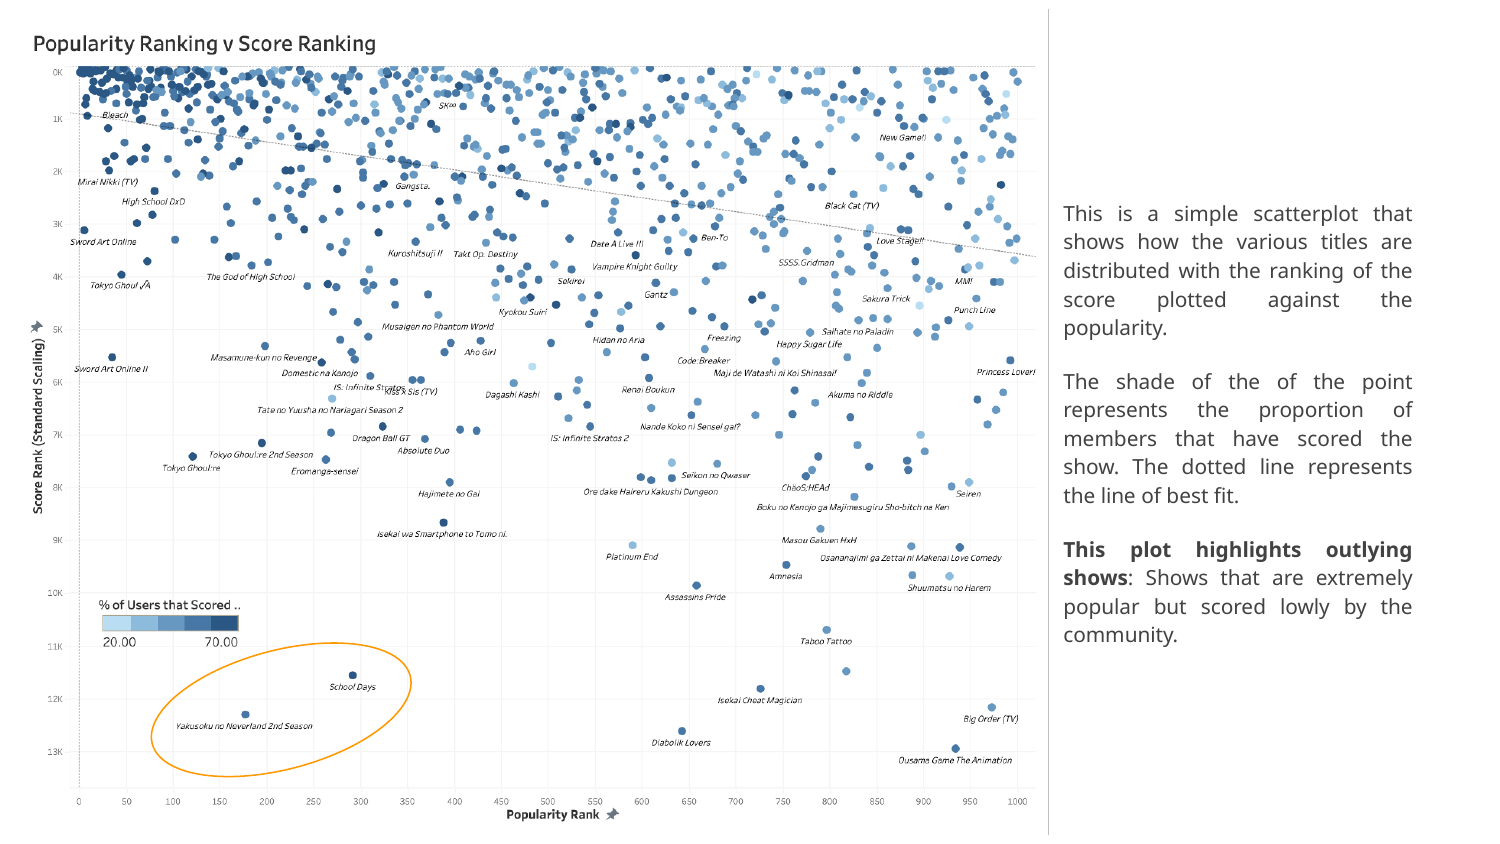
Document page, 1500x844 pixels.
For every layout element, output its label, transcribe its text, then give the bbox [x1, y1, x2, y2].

list This is a simple scatterplot that shows how the various titles are distributed with the ranking of the score plotted against the popularity. The shade of the of the point represents the proportion of members that have scored the show. The dotted line represents the line of best fit. This plot highlights outlying shows: Shows that are extremely popular but scored lowly by the community. [1053, 132, 1428, 711]
picture [14, 8, 1049, 835]
